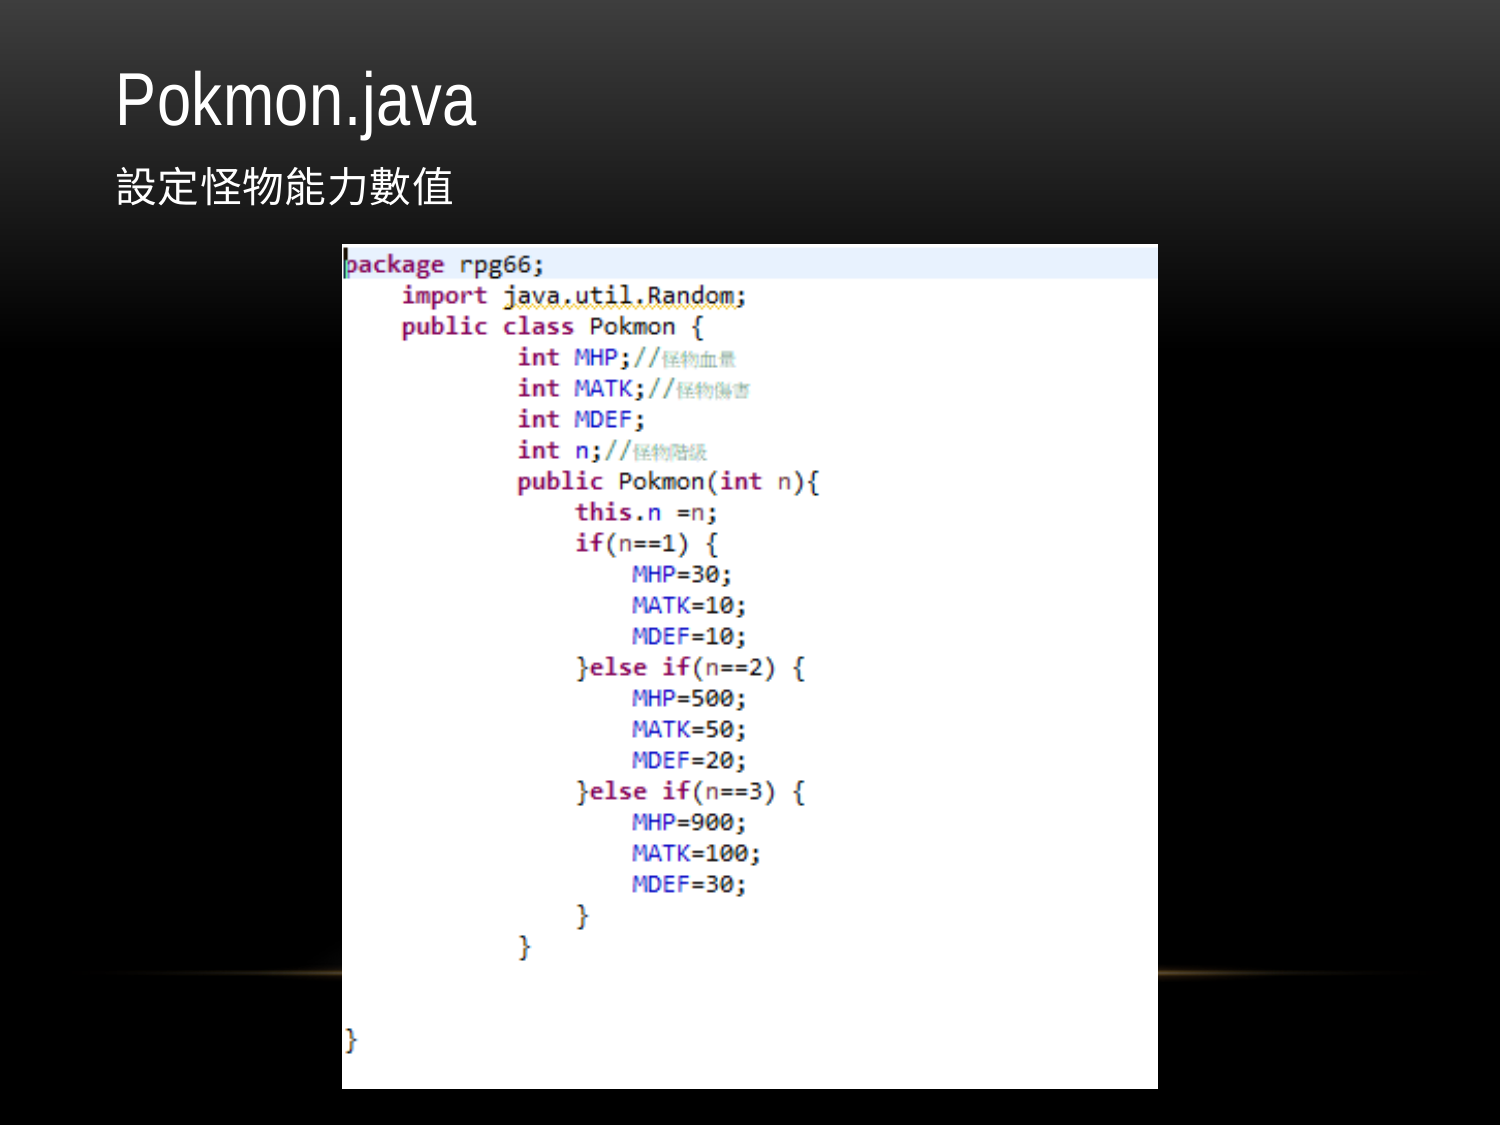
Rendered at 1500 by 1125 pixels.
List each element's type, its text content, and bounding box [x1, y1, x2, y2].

list Pokmon.java 設定怪物能力數值 [100, 42, 1401, 718]
picture [0, 0, 1500, 1125]
